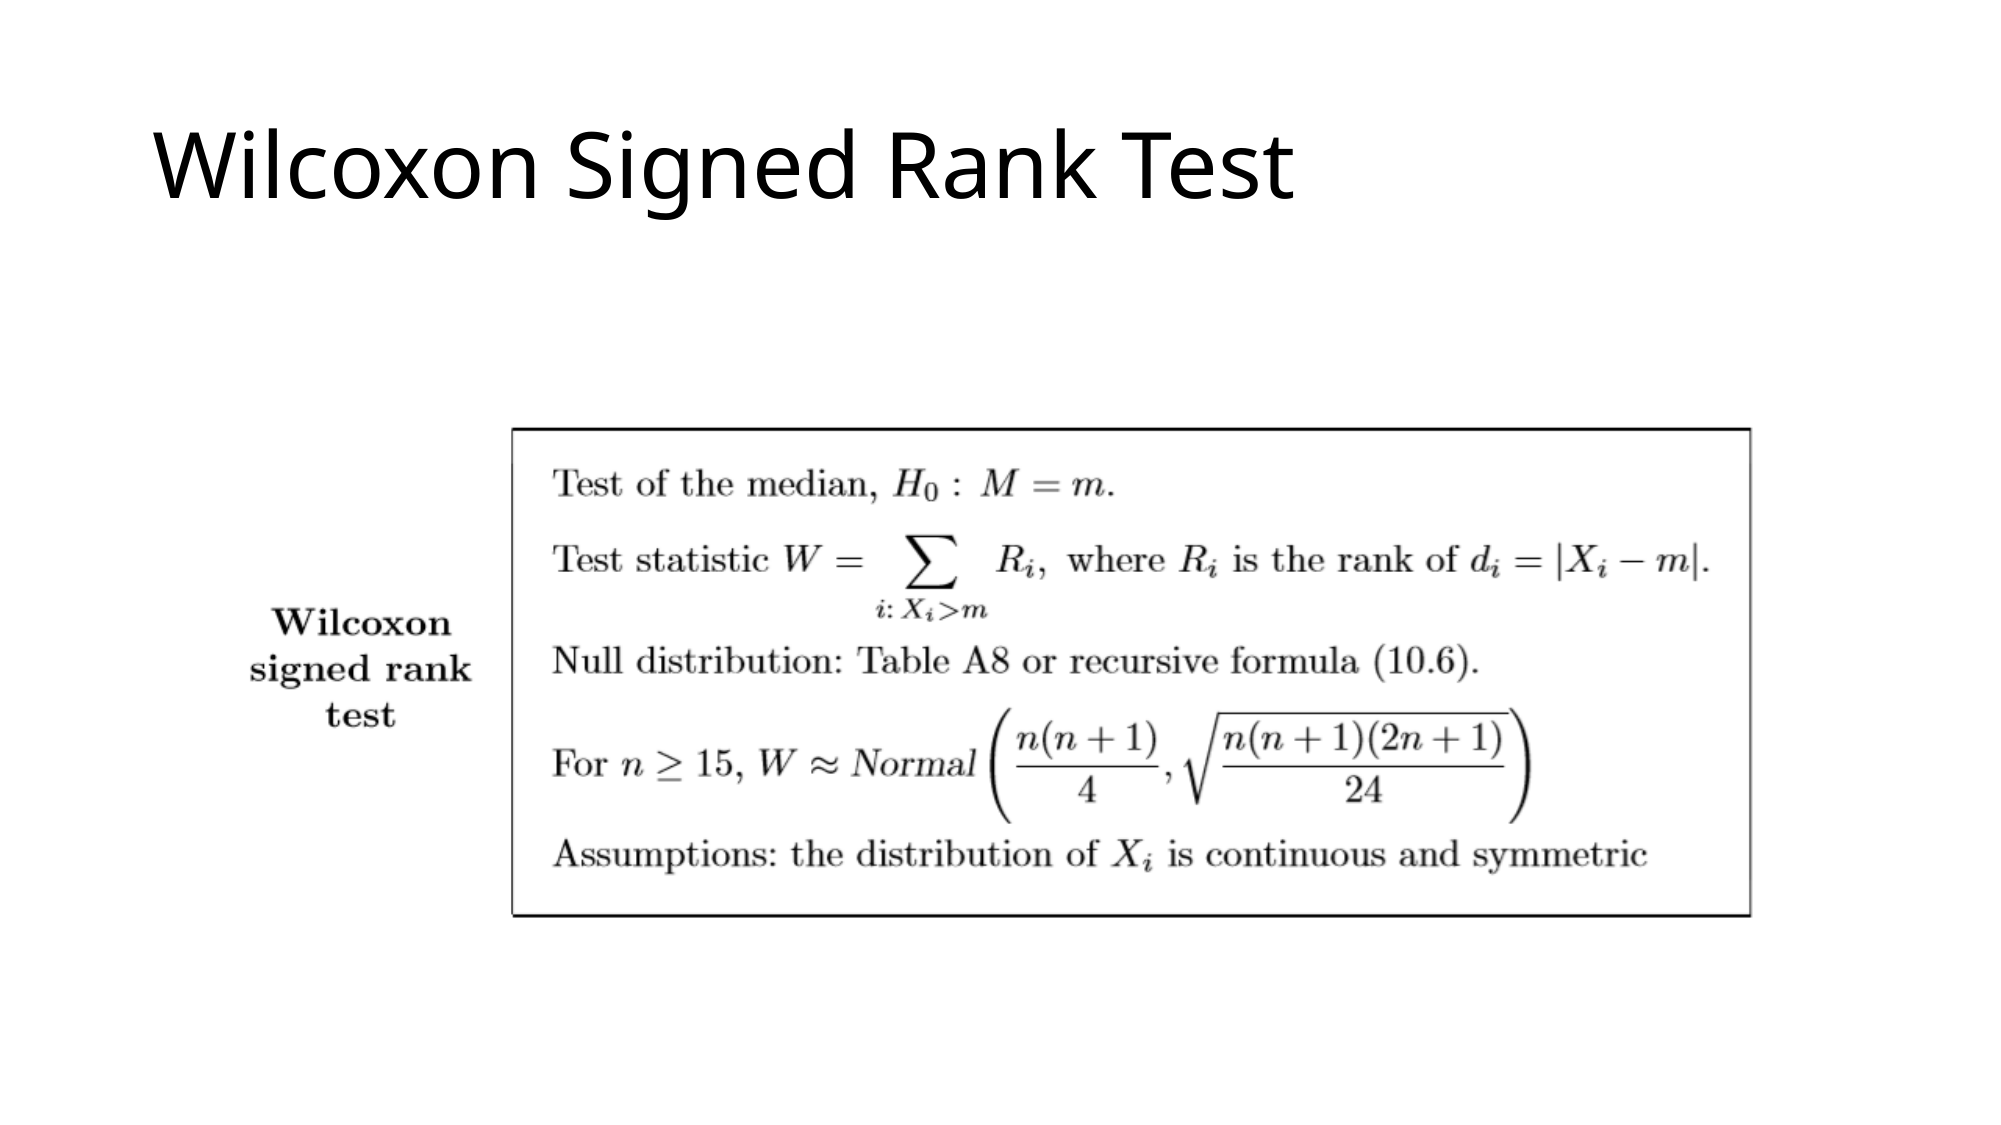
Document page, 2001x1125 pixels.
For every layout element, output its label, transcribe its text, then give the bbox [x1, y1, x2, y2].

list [188, 367, 1812, 946]
title Wilcoxon Signed Rank Test [137, 59, 1863, 278]
